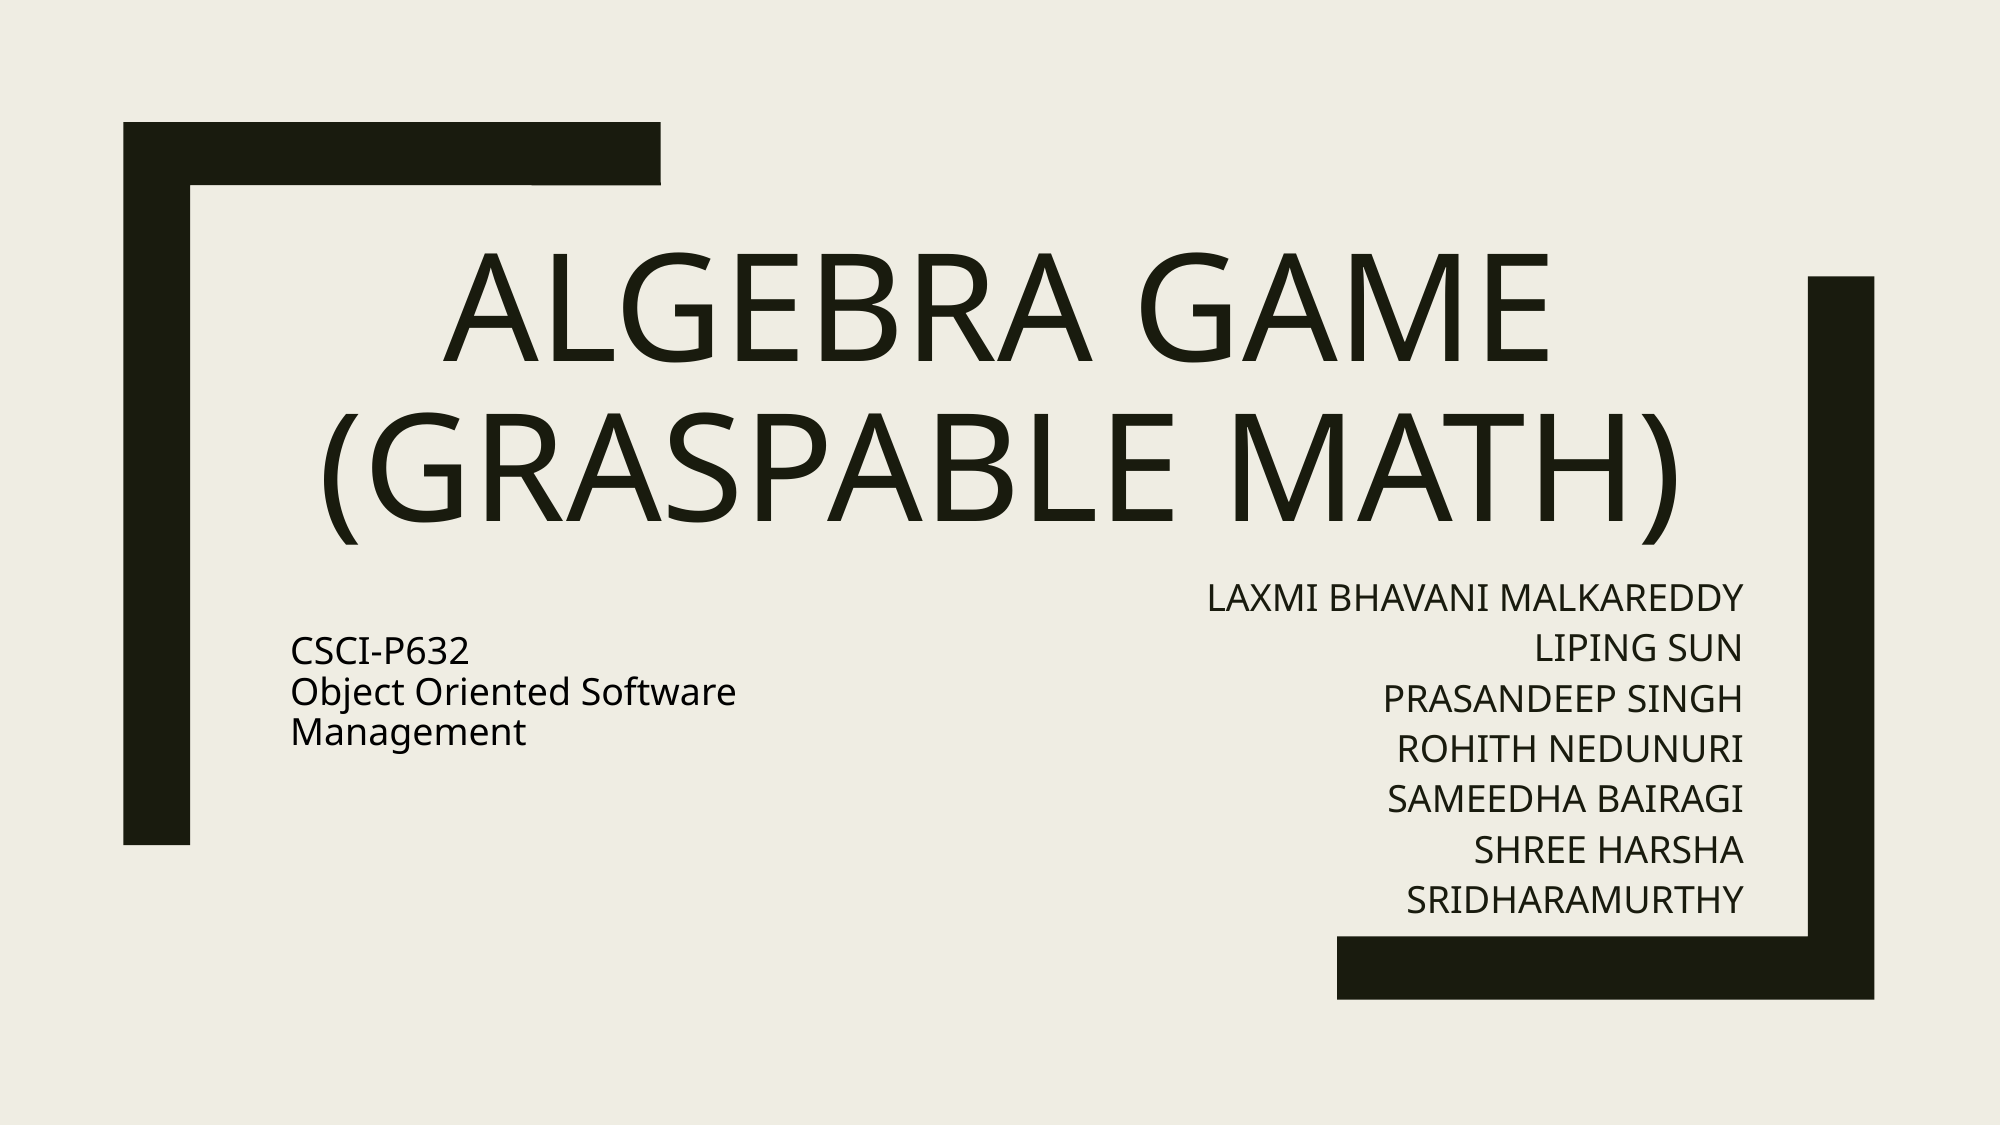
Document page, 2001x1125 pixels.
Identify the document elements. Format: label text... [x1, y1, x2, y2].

subtitle Laxmi Bhavani Malkareddy Liping Sun Prasandeep Singh Rohith Nedunuri Sameedha Bairagi Shree Harsha Sridharamurthy [1189, 561, 1759, 907]
text_box CSCI-P632 Object Oriented Software Management [275, 624, 905, 761]
title Algebra Game (Graspable Math) [175, 185, 1826, 562]
